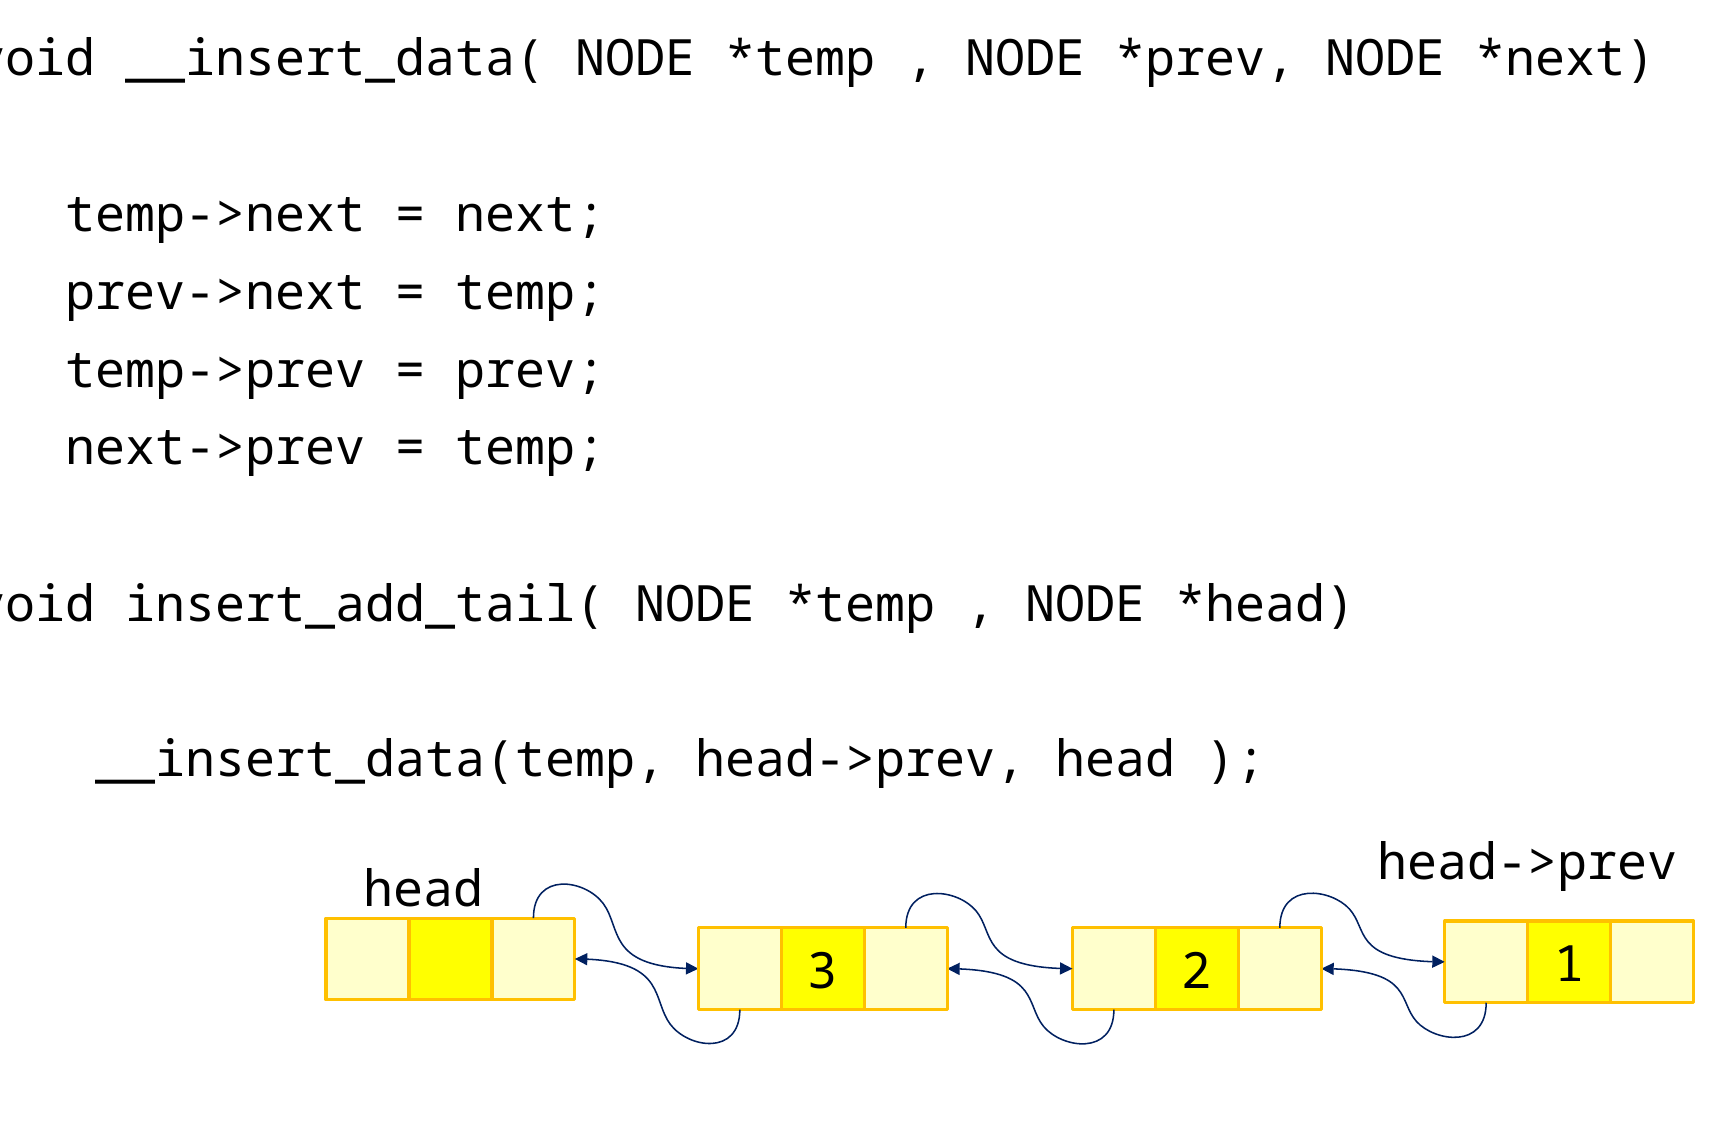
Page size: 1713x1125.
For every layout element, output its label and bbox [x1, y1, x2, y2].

text_box [0, 0, 1696, 1073]
